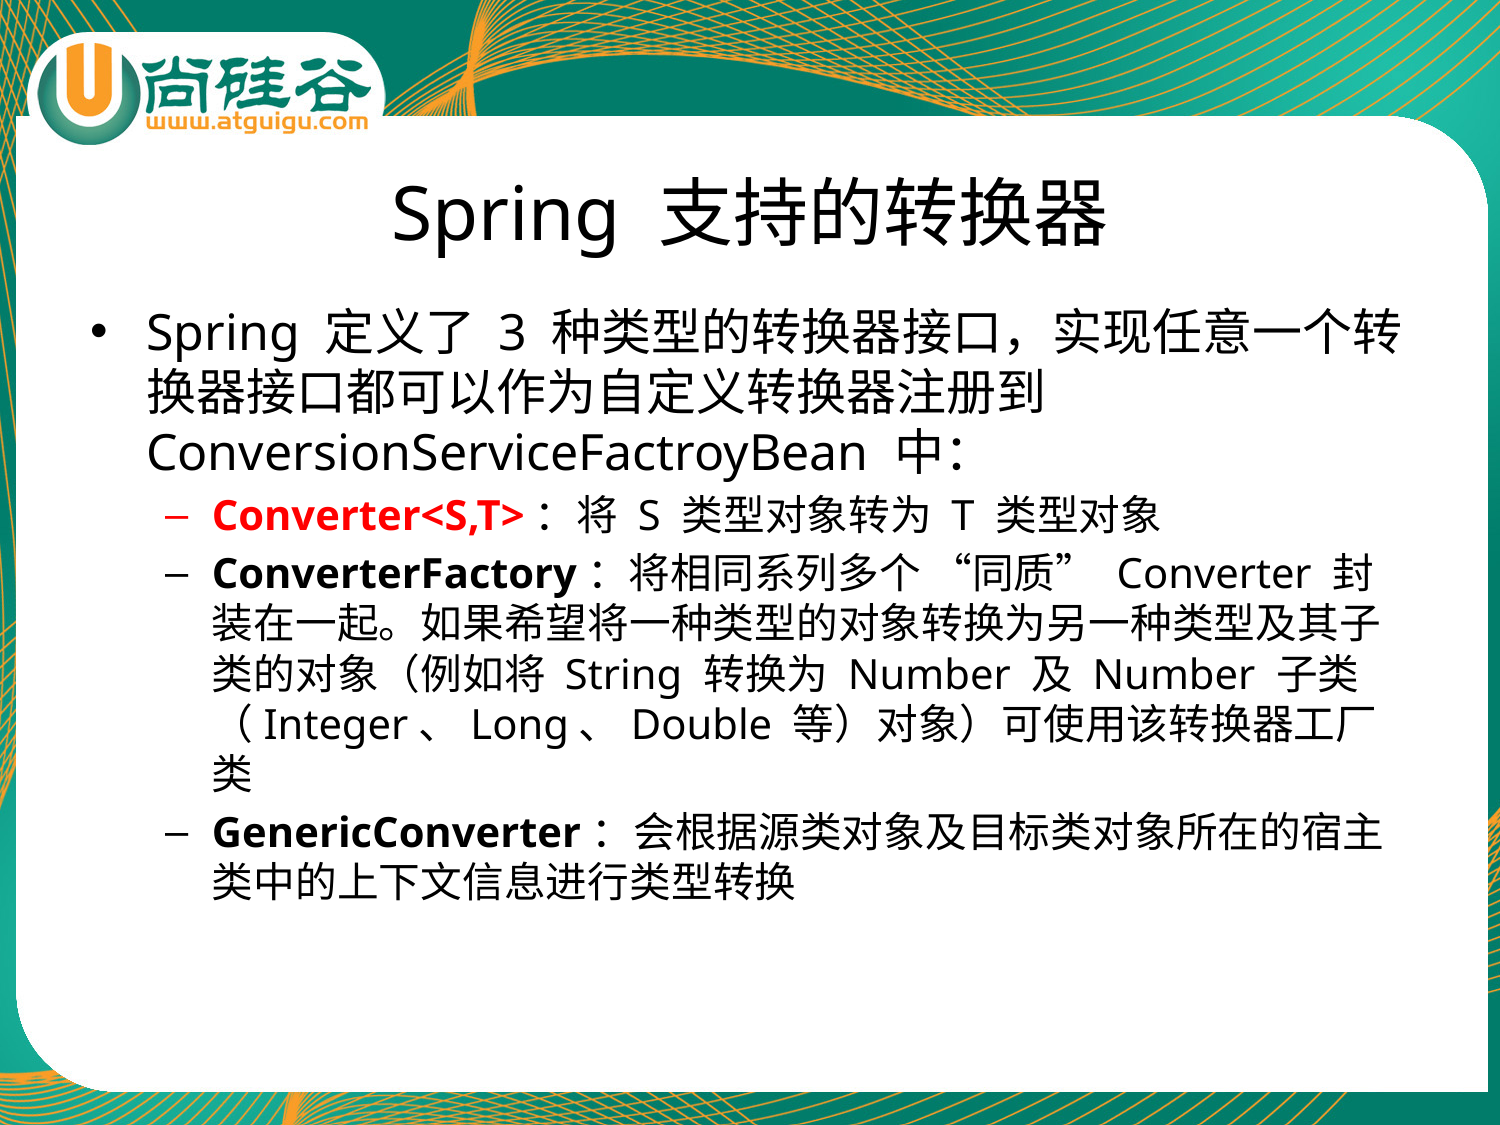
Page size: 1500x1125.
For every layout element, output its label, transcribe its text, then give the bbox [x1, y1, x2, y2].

title Spring 支持的转换器 [75, 117, 1425, 292]
list Spring 定义了 3 种类型的转换器接口，实现任意一个转换器接口都可以作为自定义转换器注册到 ConversionServiceFactroyBean 中： Converter<S,T>：将 S 类型对象转为 T 类型对象 ConverterFactory：将相同系列多个 “同质” Converter 封装在一起。如果希望将一种类型的对象转换为另一种类型及其子类的对象（例如将 String 转换为 Number 及 Number 子类（Integer、Long、Double 等）对象）可使用该转换器工厂类 GenericConverter：会根据源类对象及目标类对象所在的宿主类中的上下文信息进行类型转换 [75, 292, 1425, 1083]
picture [0, 0, 1500, 1125]
